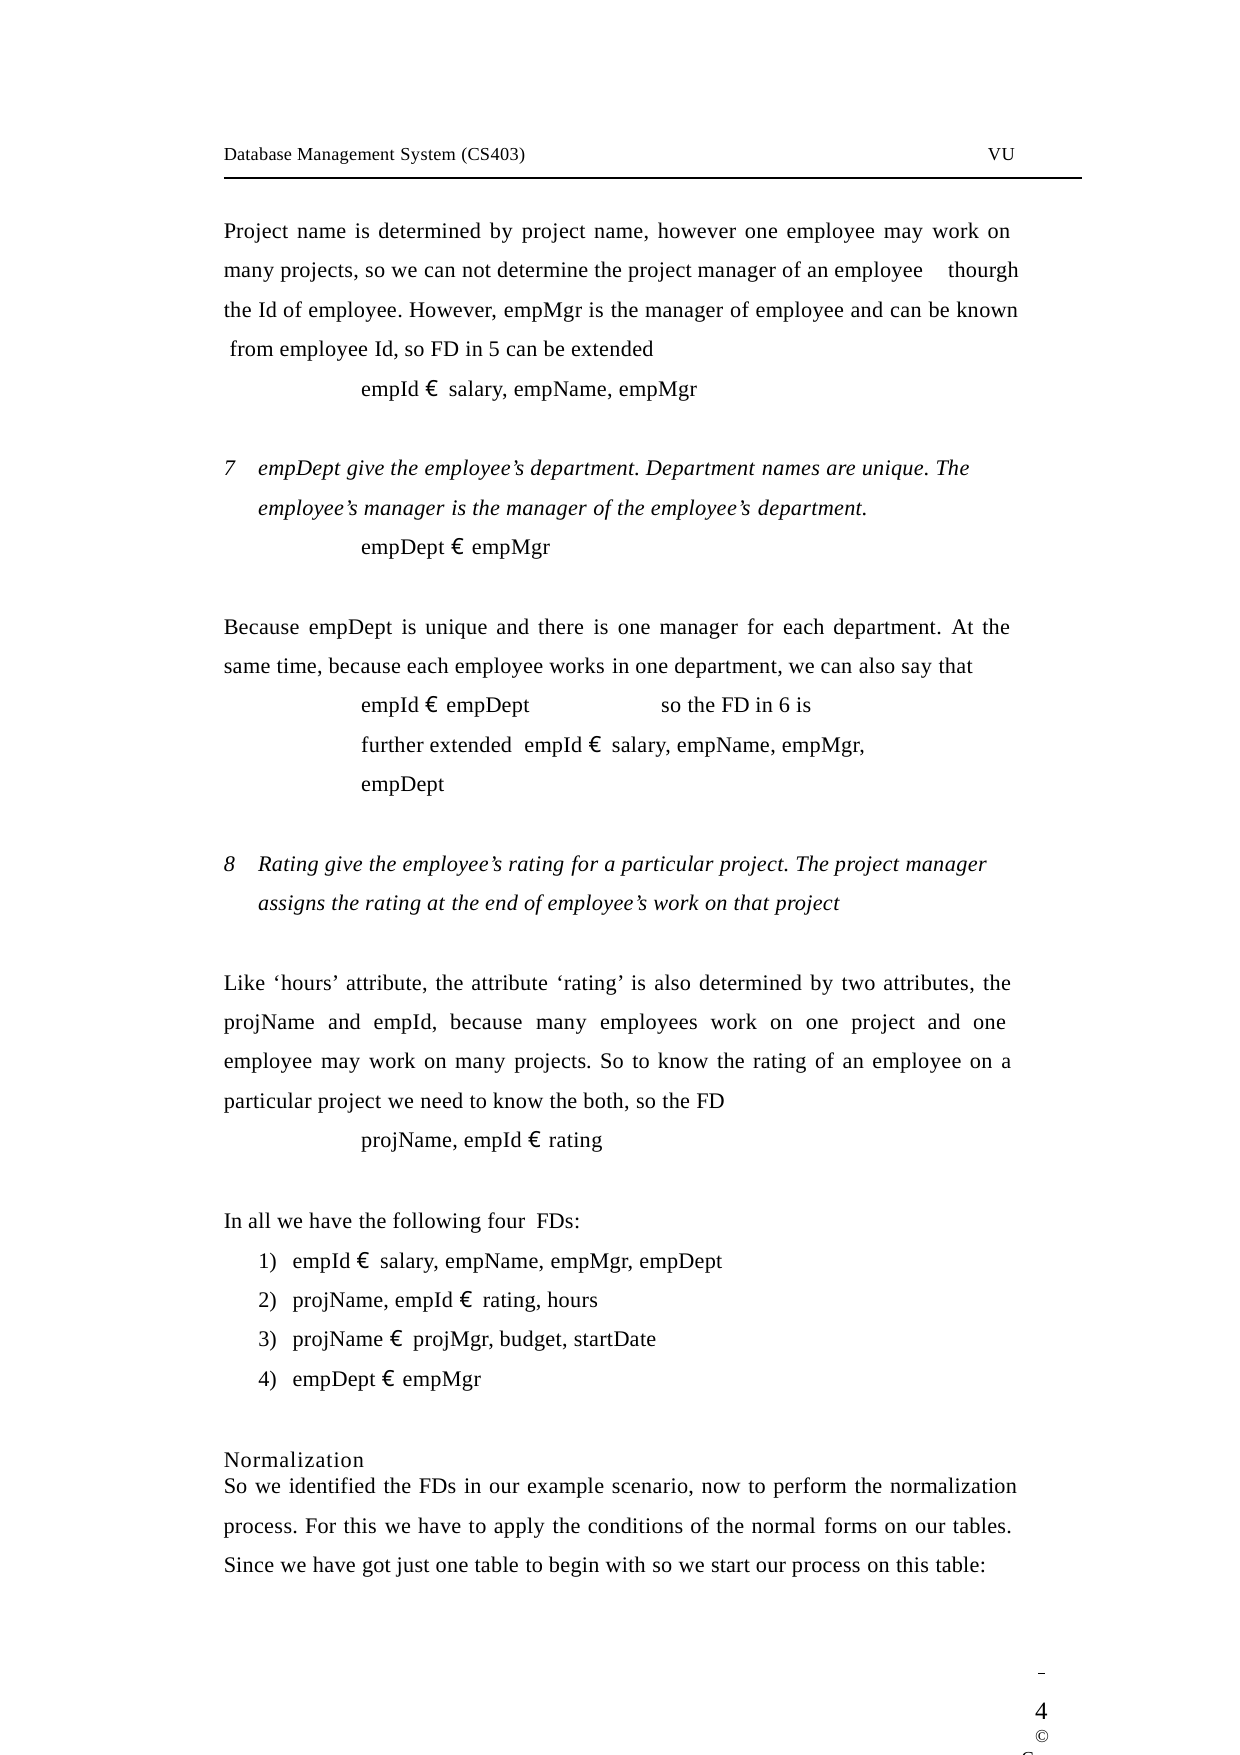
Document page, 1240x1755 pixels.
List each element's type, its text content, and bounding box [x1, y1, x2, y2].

slide_number 4 © Copyright Virtual University of Pakistan [1019, 1651, 1065, 1755]
text_box Database Management System (CS403) [221, 142, 532, 165]
text_box Project name is determined by project name, however one employee may work on many projects, so we can not determine the project manager of an employee thourgh the Id of employee. However, empMgr is the manager of employee and can be known from employee Id, so FD in 5 can be extended empId € salary, empName, empMgr empDept give the employee’s department. Department names are unique. The employee’s manager is the manager of the employee’s department. empDept € empMgr Because empDept is unique and there is one manager for each department. At the same time, because each employee works in one department, we can also say that empId € empDept so the FD in 6 is further extended empId € salary, empName, empMgr, empDept Rating give the employee’s rating for a particular project. The project manager assigns the rating at the end of employee’s work on that project Like ‘hours’ attribute, the attribute ‘rating’ is also determined by two attributes, the projName and empId, because many employees work on one project and one employee may work on many projects. So to know the rating of an employee on a particular project we need to know the both, so the FD projName, empId € rating In all we have the following four FDs: empId € salary, empName, empMgr, empDept projName, empId € rating, hours projName € projMgr, budget, startDate empDept € empMgr Normalization So we identified the FDs in our example scenario, now to perform the normalization process. For this we have to apply the conditions of the normal forms on our tables. Since we have got just one table to begin with so we start our process on this table: [221, 203, 1021, 1616]
text_box VU [985, 142, 1018, 165]
